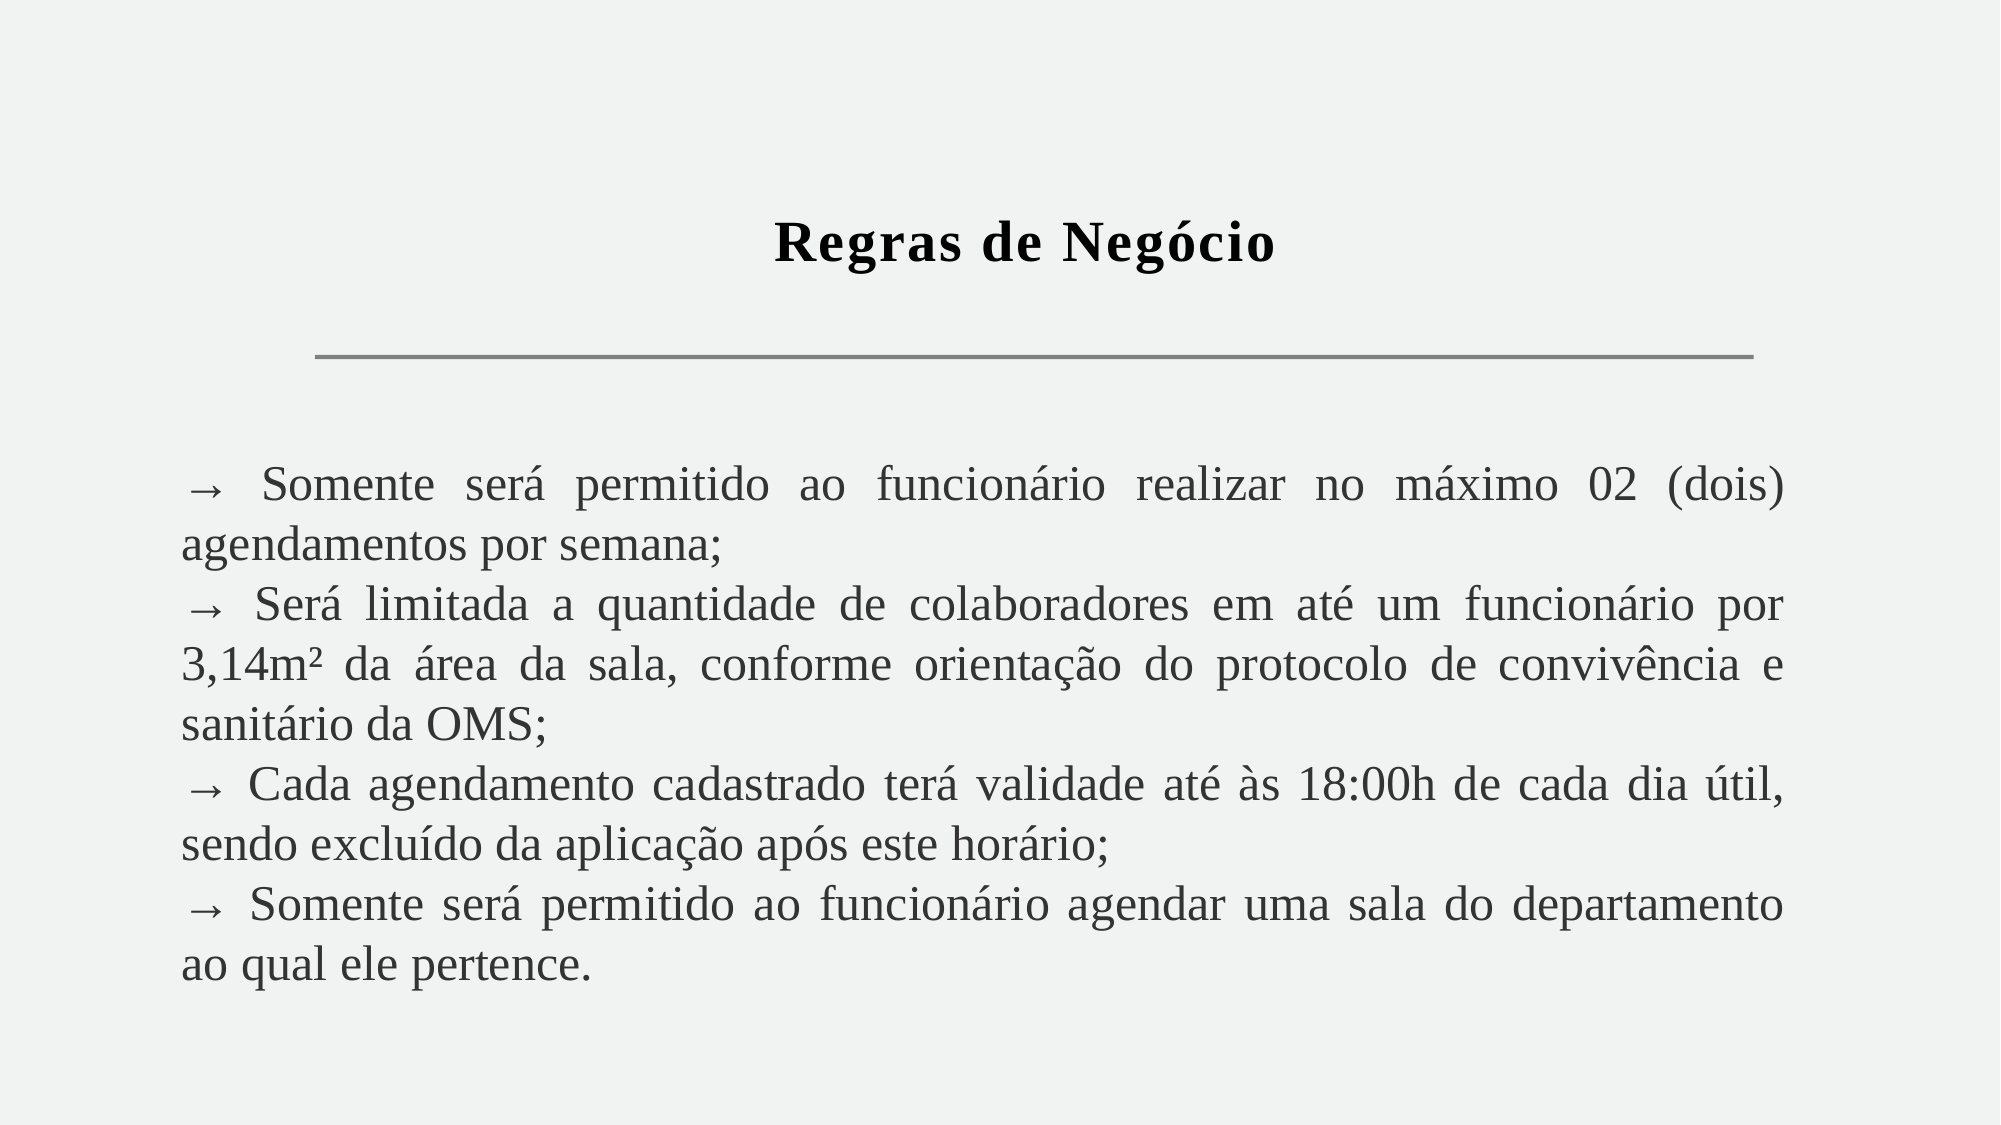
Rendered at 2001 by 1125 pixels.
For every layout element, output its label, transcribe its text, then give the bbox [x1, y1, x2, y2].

text_box → Somente será permitido ao funcionário realizar no máximo 02 (dois) agendamentos por semana; → Será limitada a quantidade de colaboradores em até um funcionário por 3,14m² da área da sala, conforme orientação do protocolo de convivência e sanitário da OMS; → Cada agendamento cadastrado terá validade até às 18:00h de cada dia útil, sendo excluído da aplicação após este horário; → Somente será permitido ao funcionário agendar uma sala do departamento ao qual ele pertence. [166, 442, 1801, 998]
title Regras de Negócio [306, 177, 1745, 288]
